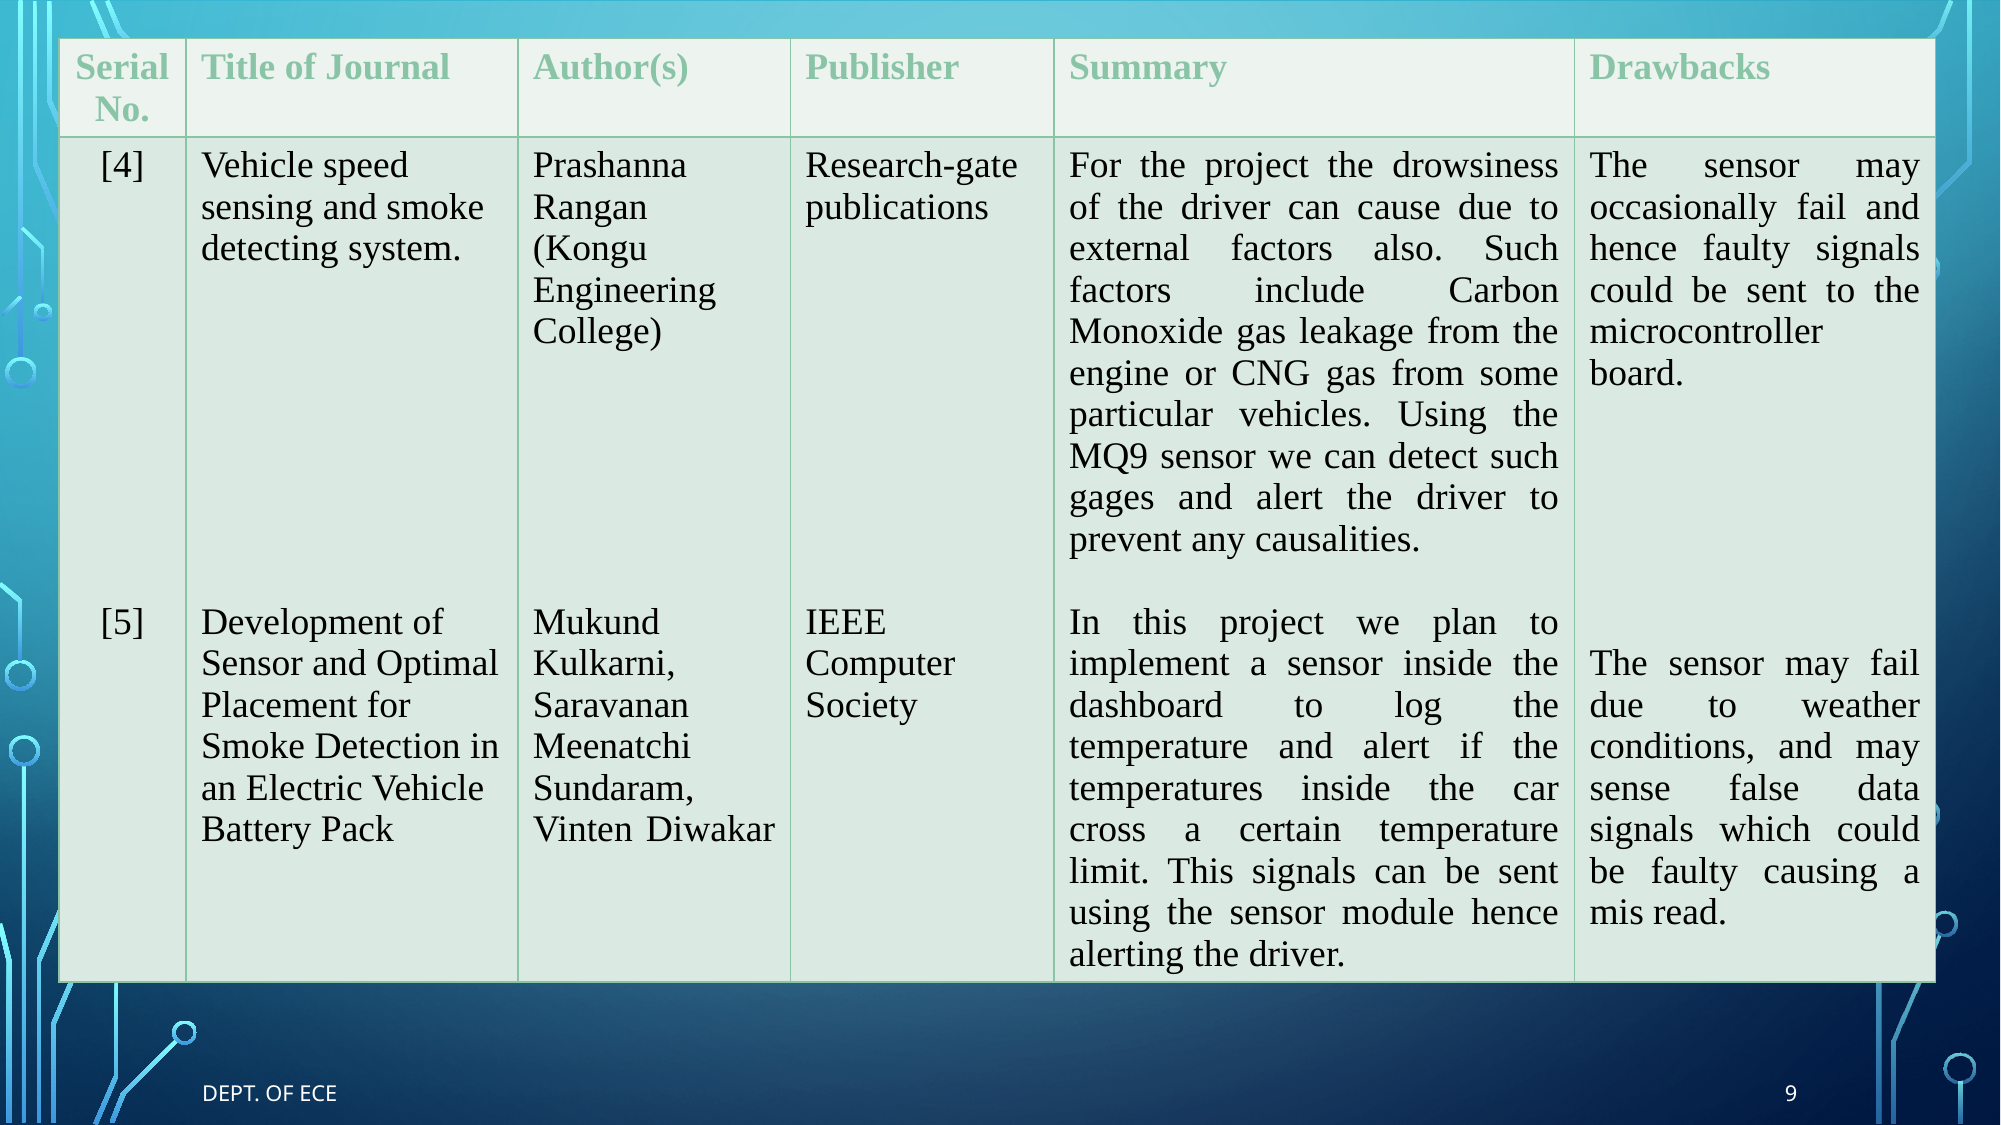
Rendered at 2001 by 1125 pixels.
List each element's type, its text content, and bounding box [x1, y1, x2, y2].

slide_number 9 [1685, 1064, 1813, 1125]
table_header Publisher [791, 39, 1053, 136]
table_header Drawbacks [1575, 39, 1935, 136]
table_cell Vehicle speed sensing and smoke detecting system. Development of Sensor and Optimal Placement for Smoke Detection in an Electric Vehicle Battery Pack [187, 138, 517, 981]
table_cell The sensor may occasionally fail and hence faulty signals could be sent to the microcontroller board. The sensor may fail due to weather conditions, and may sense false data signals which could be faulty causing a mis read. [1575, 138, 1935, 981]
table_cell [4] [5] [60, 138, 185, 981]
table_cell For the project the drowsiness of the driver can cause due to external factors also. Such factors include Carbon Monoxide gas leakage from the engine or CNG gas from some particular vehicles. Using the MQ9 sensor we can detect such gages and alert the driver to prevent any causalities. In this project we plan to implement a sensor inside the dashboard to log the temperature and alert if the temperatures inside the car cross a certain temperature limit. This signals can be sent using the sensor module hence alerting the driver. [1055, 138, 1574, 981]
footer Dept. of ECE [187, 1064, 1211, 1125]
table_cell Research-gate publications IEEE Computer Society [791, 138, 1053, 981]
table_header Summary [1055, 39, 1574, 136]
table_header Title of Journal [187, 39, 517, 136]
table_header Author(s) [519, 39, 790, 136]
table_cell Prashanna Rangan (Kongu Engineering College) Mukund Kulkarni, Saravanan Meenatchi Sundaram, Vinten Diwakar [519, 138, 790, 981]
table_header Serial No. [60, 39, 185, 136]
